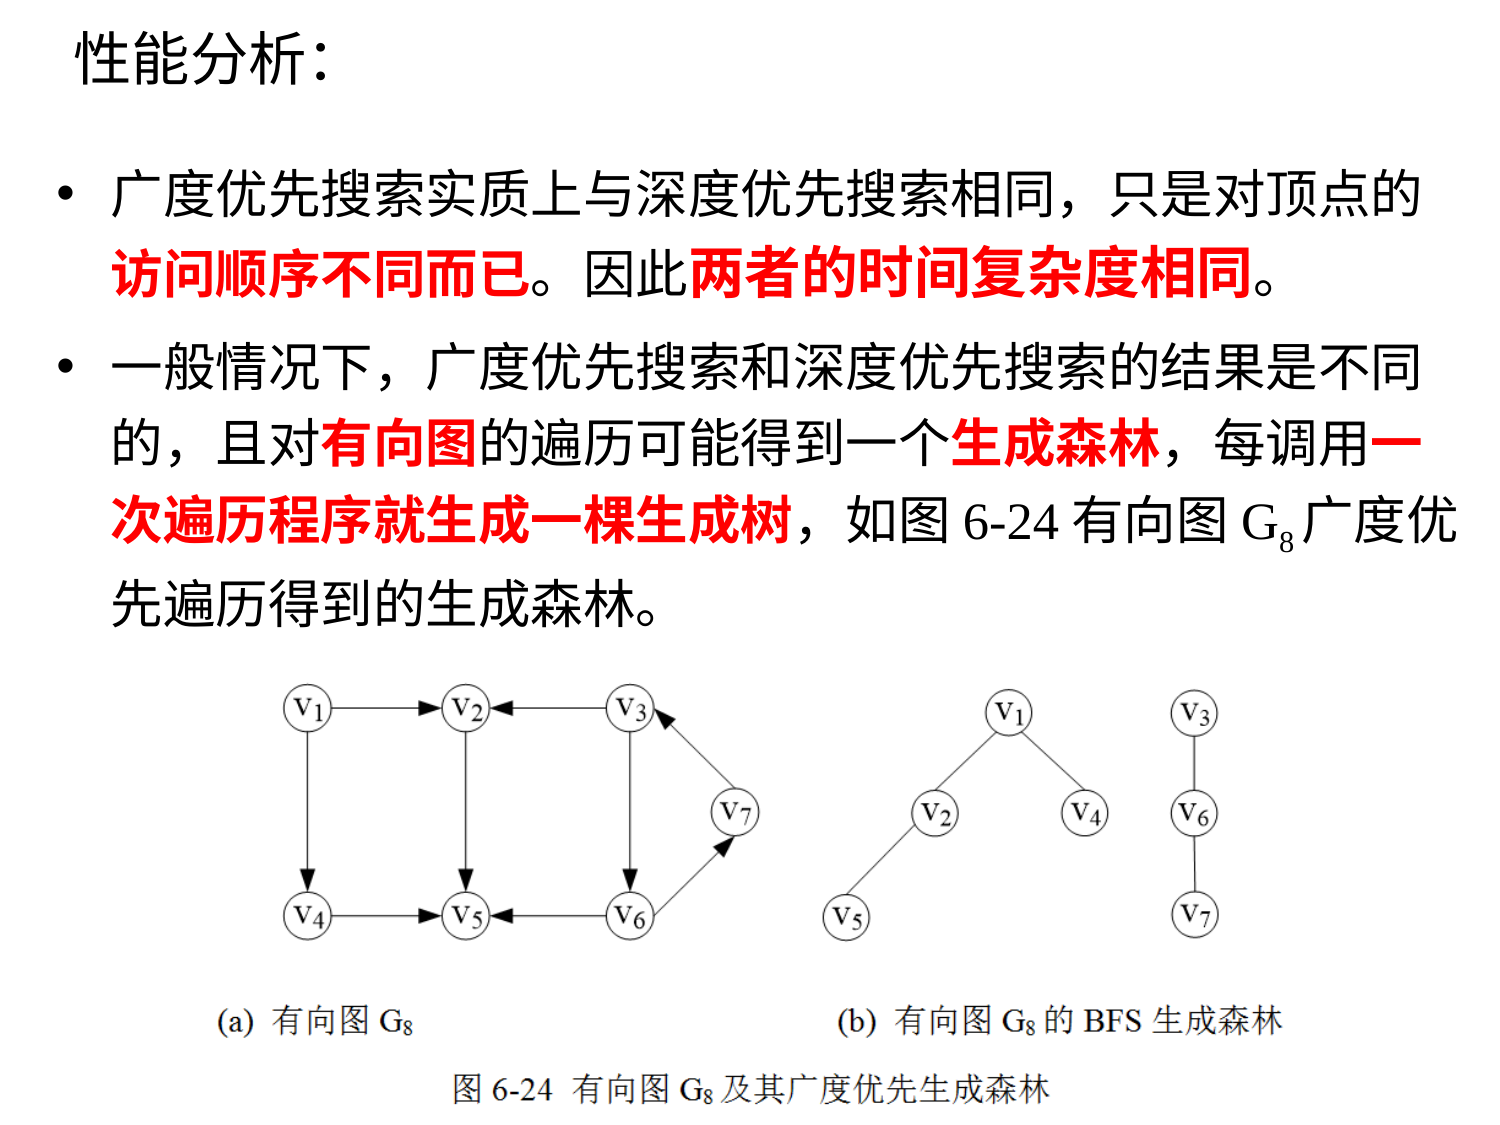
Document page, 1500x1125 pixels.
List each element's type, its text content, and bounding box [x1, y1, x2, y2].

picture [210, 656, 1329, 1114]
list 广度优先搜索实质上与深度优先搜索相同，只是对顶点的访问顺序不同而已。因此两者的时间复杂度相同。 一般情况下，广度优先搜索和深度优先搜索的结果是不同的，且对有向图的遍历可能得到一个生成森林，每调用一次遍历程序就生成一棵生成树，如图6-24有向图G8广度优先遍历得到的生成森林。 [41, 140, 1477, 646]
title 性能分析： [58, 11, 1363, 102]
